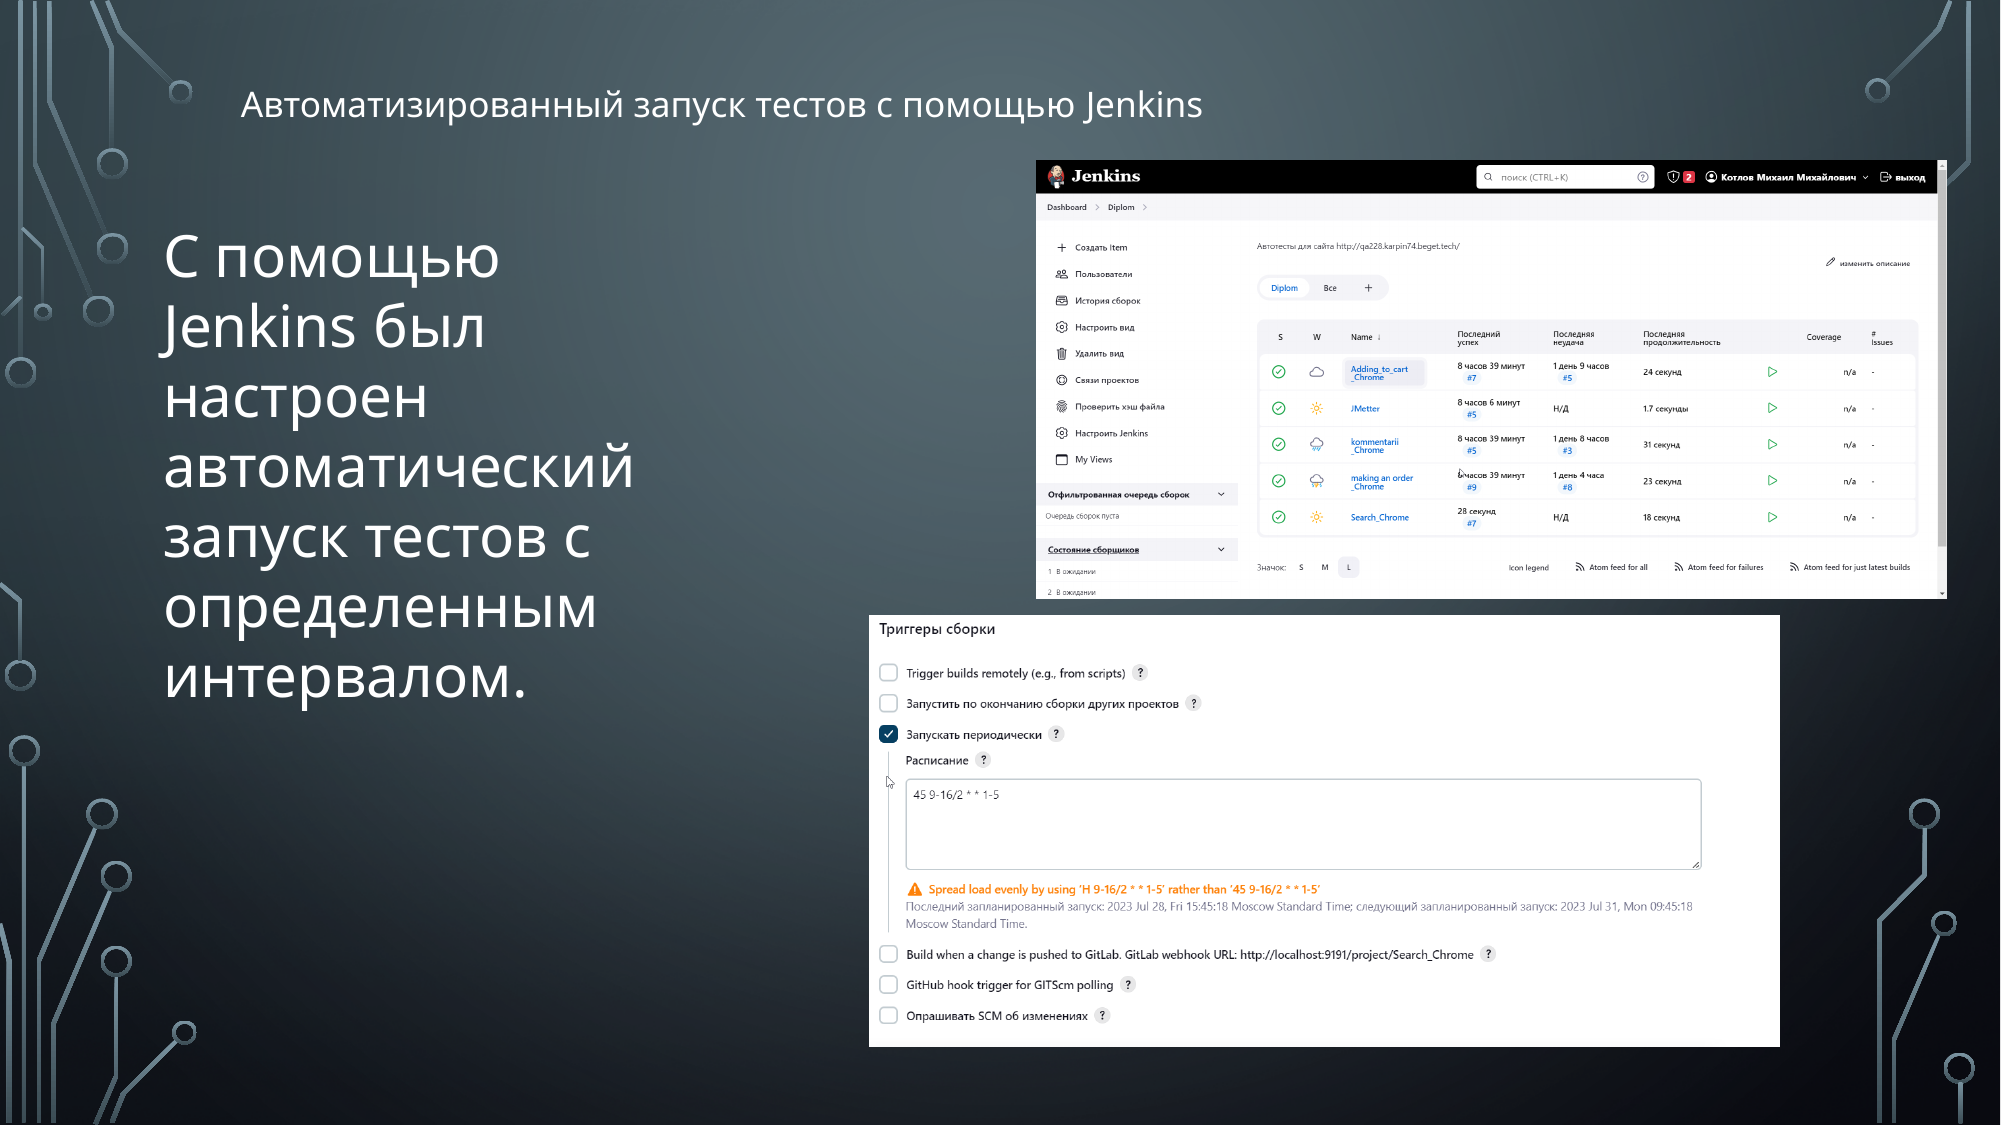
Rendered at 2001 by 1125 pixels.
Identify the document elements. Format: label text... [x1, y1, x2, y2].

picture [868, 615, 1780, 1047]
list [1035, 159, 1947, 599]
title Автоматизированный запуск тестов с помощью Jenkins [225, 78, 1875, 175]
text_box С помощью Jenkins был настроен автоматический запуск тестов с определенным интервалом. [148, 211, 724, 717]
